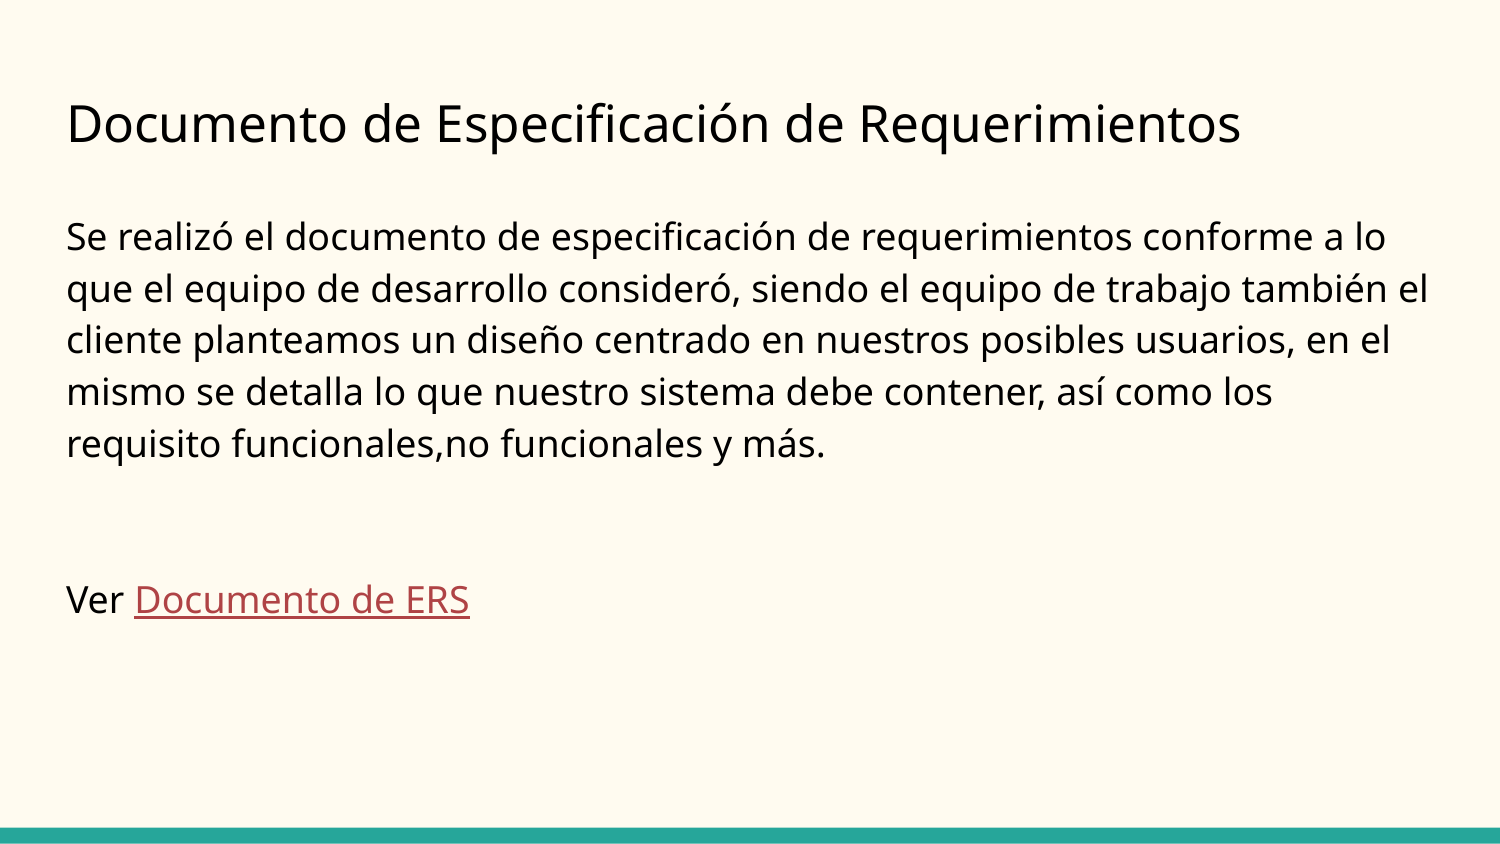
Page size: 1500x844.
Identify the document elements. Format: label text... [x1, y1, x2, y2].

title Documento de Especificación de Requerimientos [51, 72, 1449, 174]
list Se realizó el documento de especificación de requerimientos conforme a lo que el equipo de desarrollo consideró, siendo el equipo de trabajo también el cliente planteamos un diseño centrado en nuestros posibles usuarios, en el mismo se detalla lo que nuestro sistema debe contener, así como los requisito funcionales,no funcionales y más. Ver Documento de ERS [51, 191, 1449, 779]
